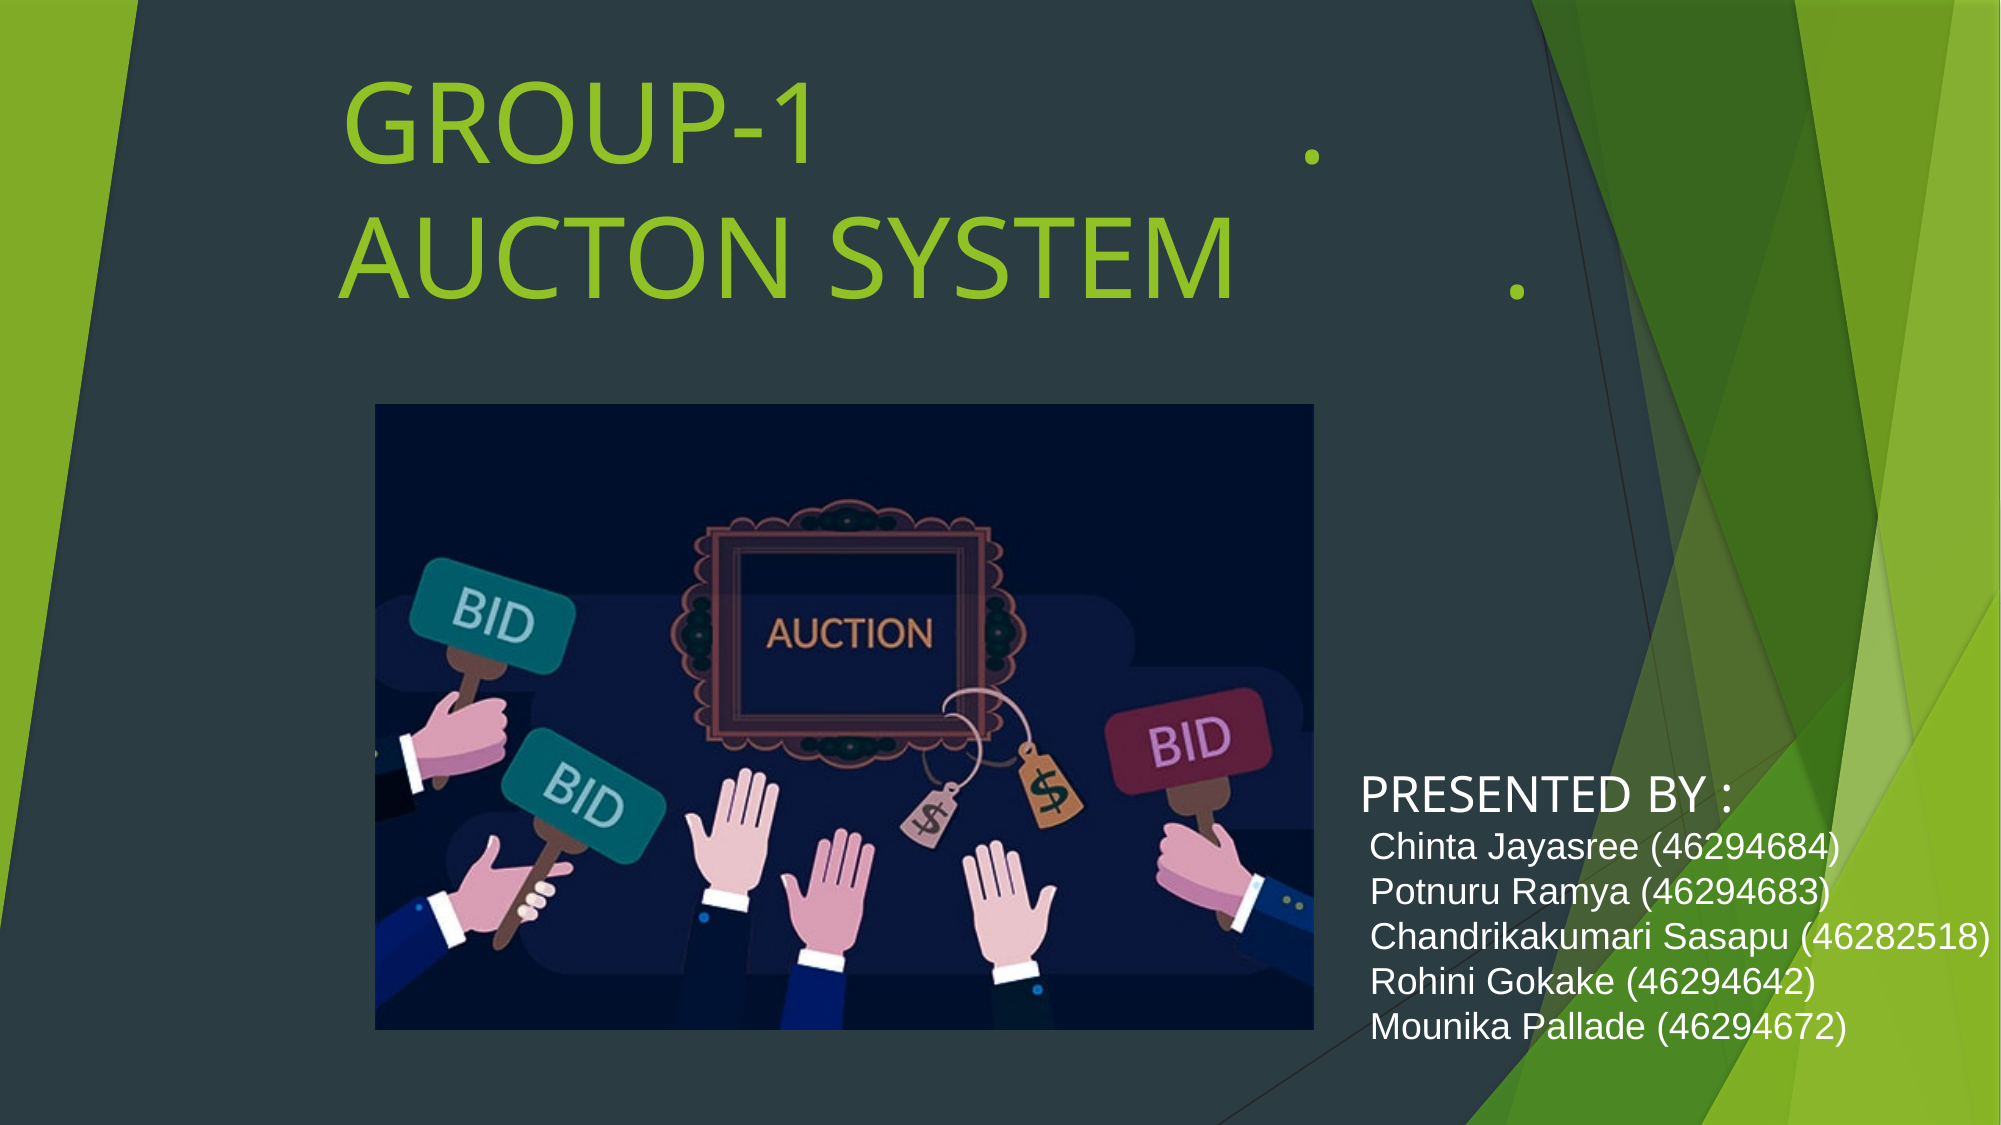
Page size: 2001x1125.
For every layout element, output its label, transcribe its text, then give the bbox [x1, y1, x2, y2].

picture [375, 403, 1314, 1030]
text_box PRESENTED BY : Chinta Jayasree (46294684) Potnuru Ramya (46294683) Chandrikakumari Sasapu (46282518) Rohini Gokake (46294642) Mounika Pallade (46294672) [1344, 754, 2000, 1100]
title GROUP-1 . AUCTON SYSTEM . [58, 59, 1608, 330]
